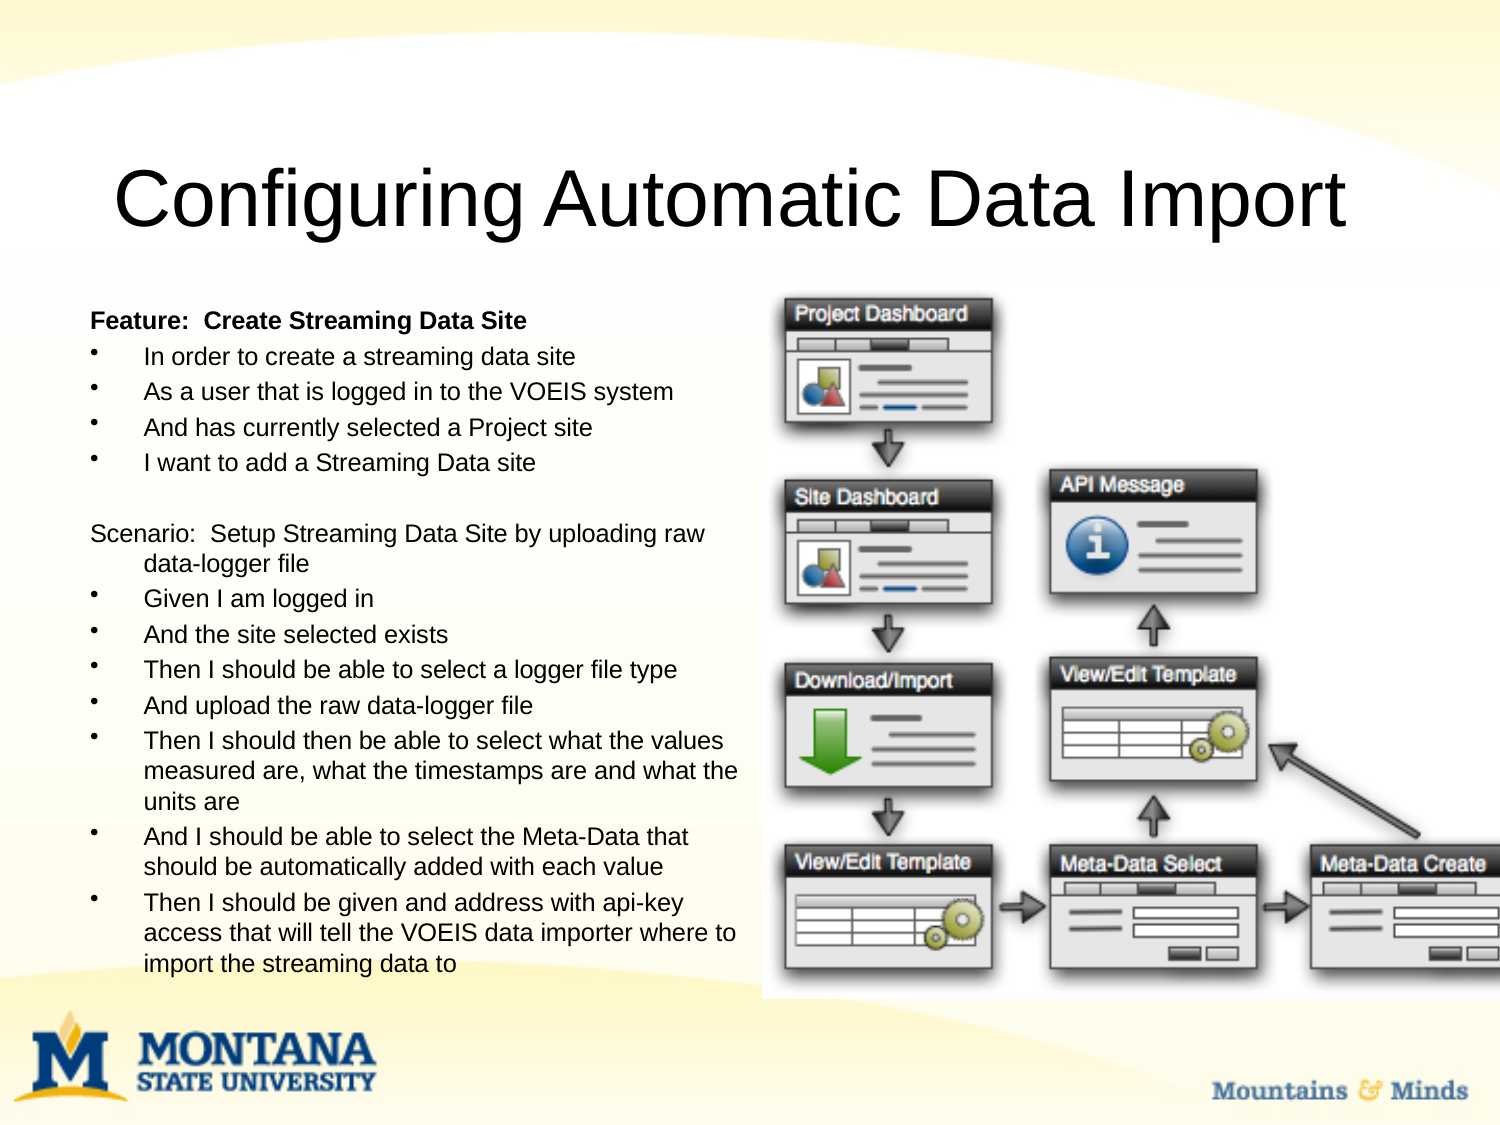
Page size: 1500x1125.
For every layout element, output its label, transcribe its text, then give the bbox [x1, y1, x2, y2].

list Feature: Create Streaming Data Site In order to create a streaming data site As a user that is logged in to the VOEIS system And has currently selected a Project site I want to add a Streaming Data site Scenario: Setup Streaming Data Site by uploading raw data-logger file Given I am logged in And the site selected exists Then I should be able to select a logger file type And upload the raw data-logger file Then I should then be able to select what the values measured are, what the timestamps are and what the units are And I should be able to select the Meta-Data that should be automatically added with each value Then I should be given and address with api-key access that will tell the VOEIS data importer where to import the streaming data to [74, 296, 763, 1015]
picture [0, 0, 1500, 1125]
title Configuring Automatic Data Import [74, 99, 1388, 288]
